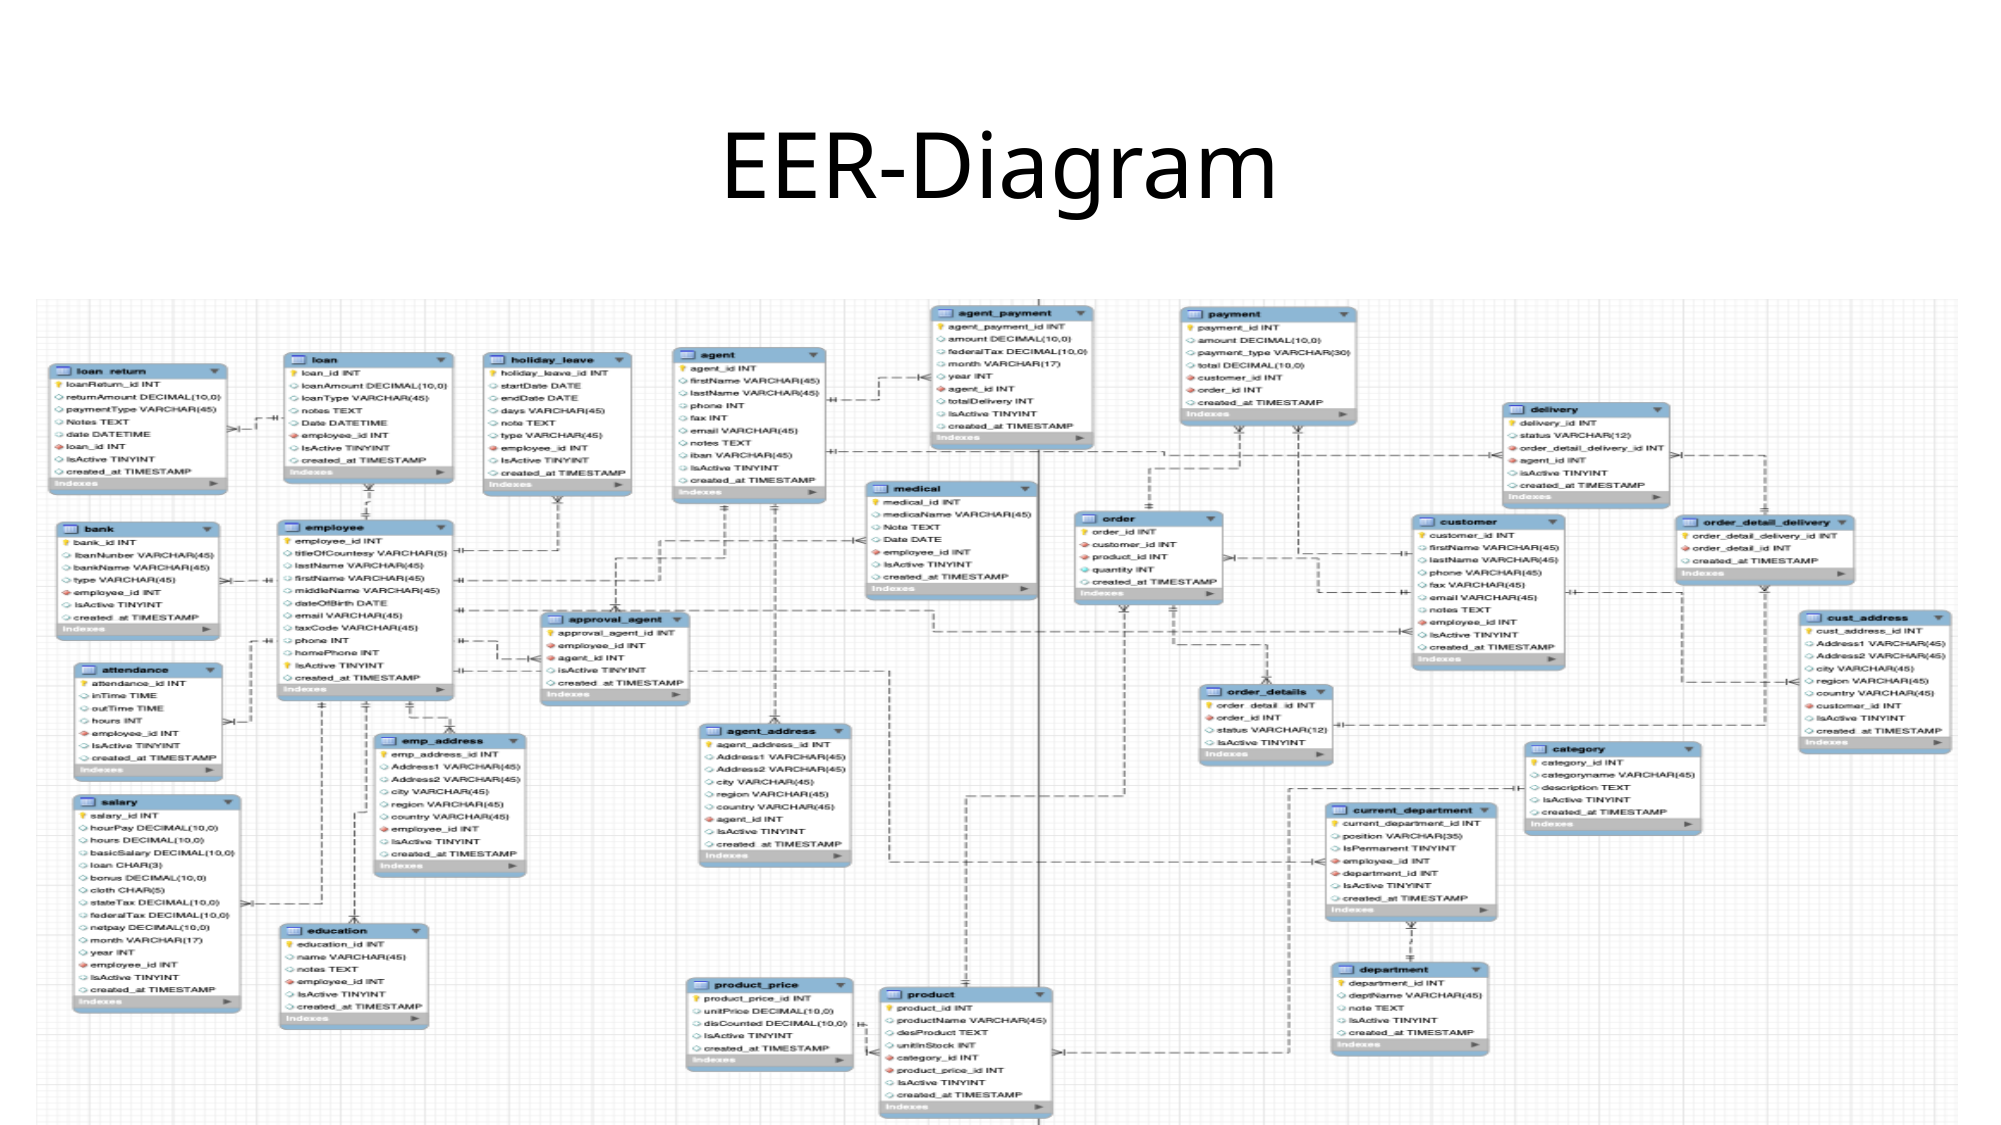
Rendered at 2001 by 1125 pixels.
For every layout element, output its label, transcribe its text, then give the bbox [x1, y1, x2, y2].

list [36, 299, 1958, 1125]
title EER-Diagram [137, 59, 1863, 278]
